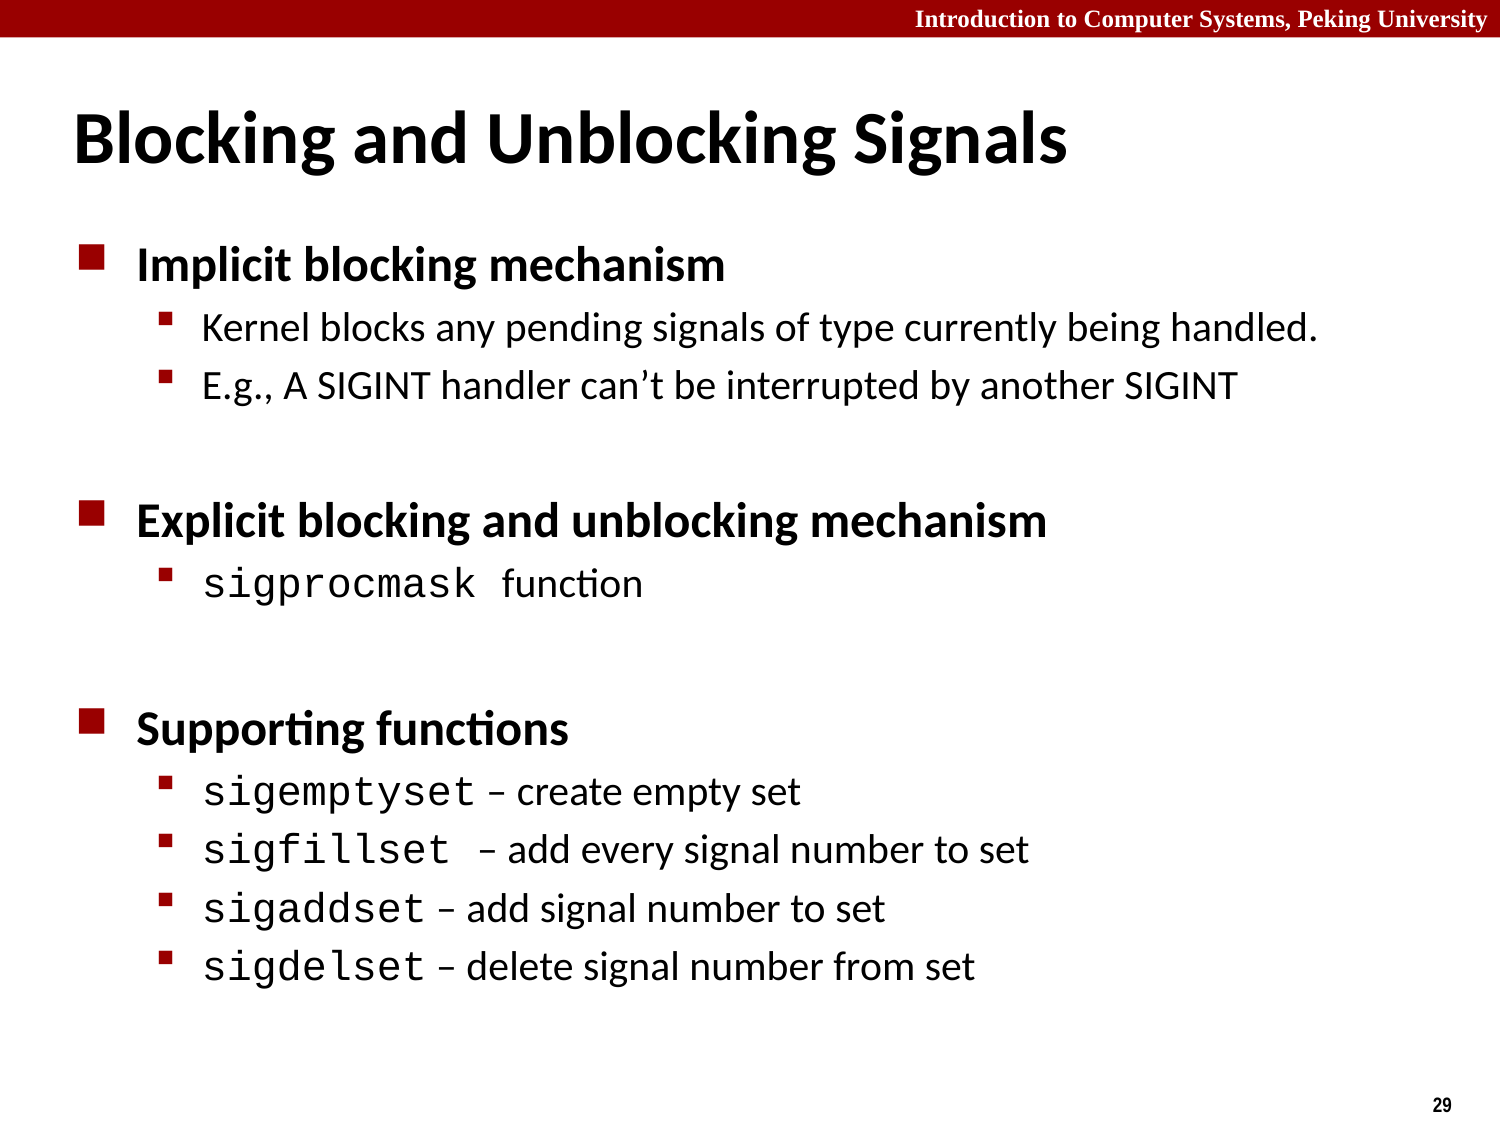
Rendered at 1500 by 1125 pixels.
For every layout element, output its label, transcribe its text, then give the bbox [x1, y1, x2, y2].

title Blocking and Unblocking Signals [58, 71, 1305, 197]
list Implicit blocking mechanism Kernel blocks any pending signals of type currently being handled. E.g., A SIGINT handler can’t be interrupted by another SIGINT Explicit blocking and unblocking mechanism sigprocmask function Supporting functions sigemptyset – create empty set sigfillset – add every signal number to set sigaddset – add signal number to set sigdelset – delete signal number from set [64, 223, 1361, 1040]
